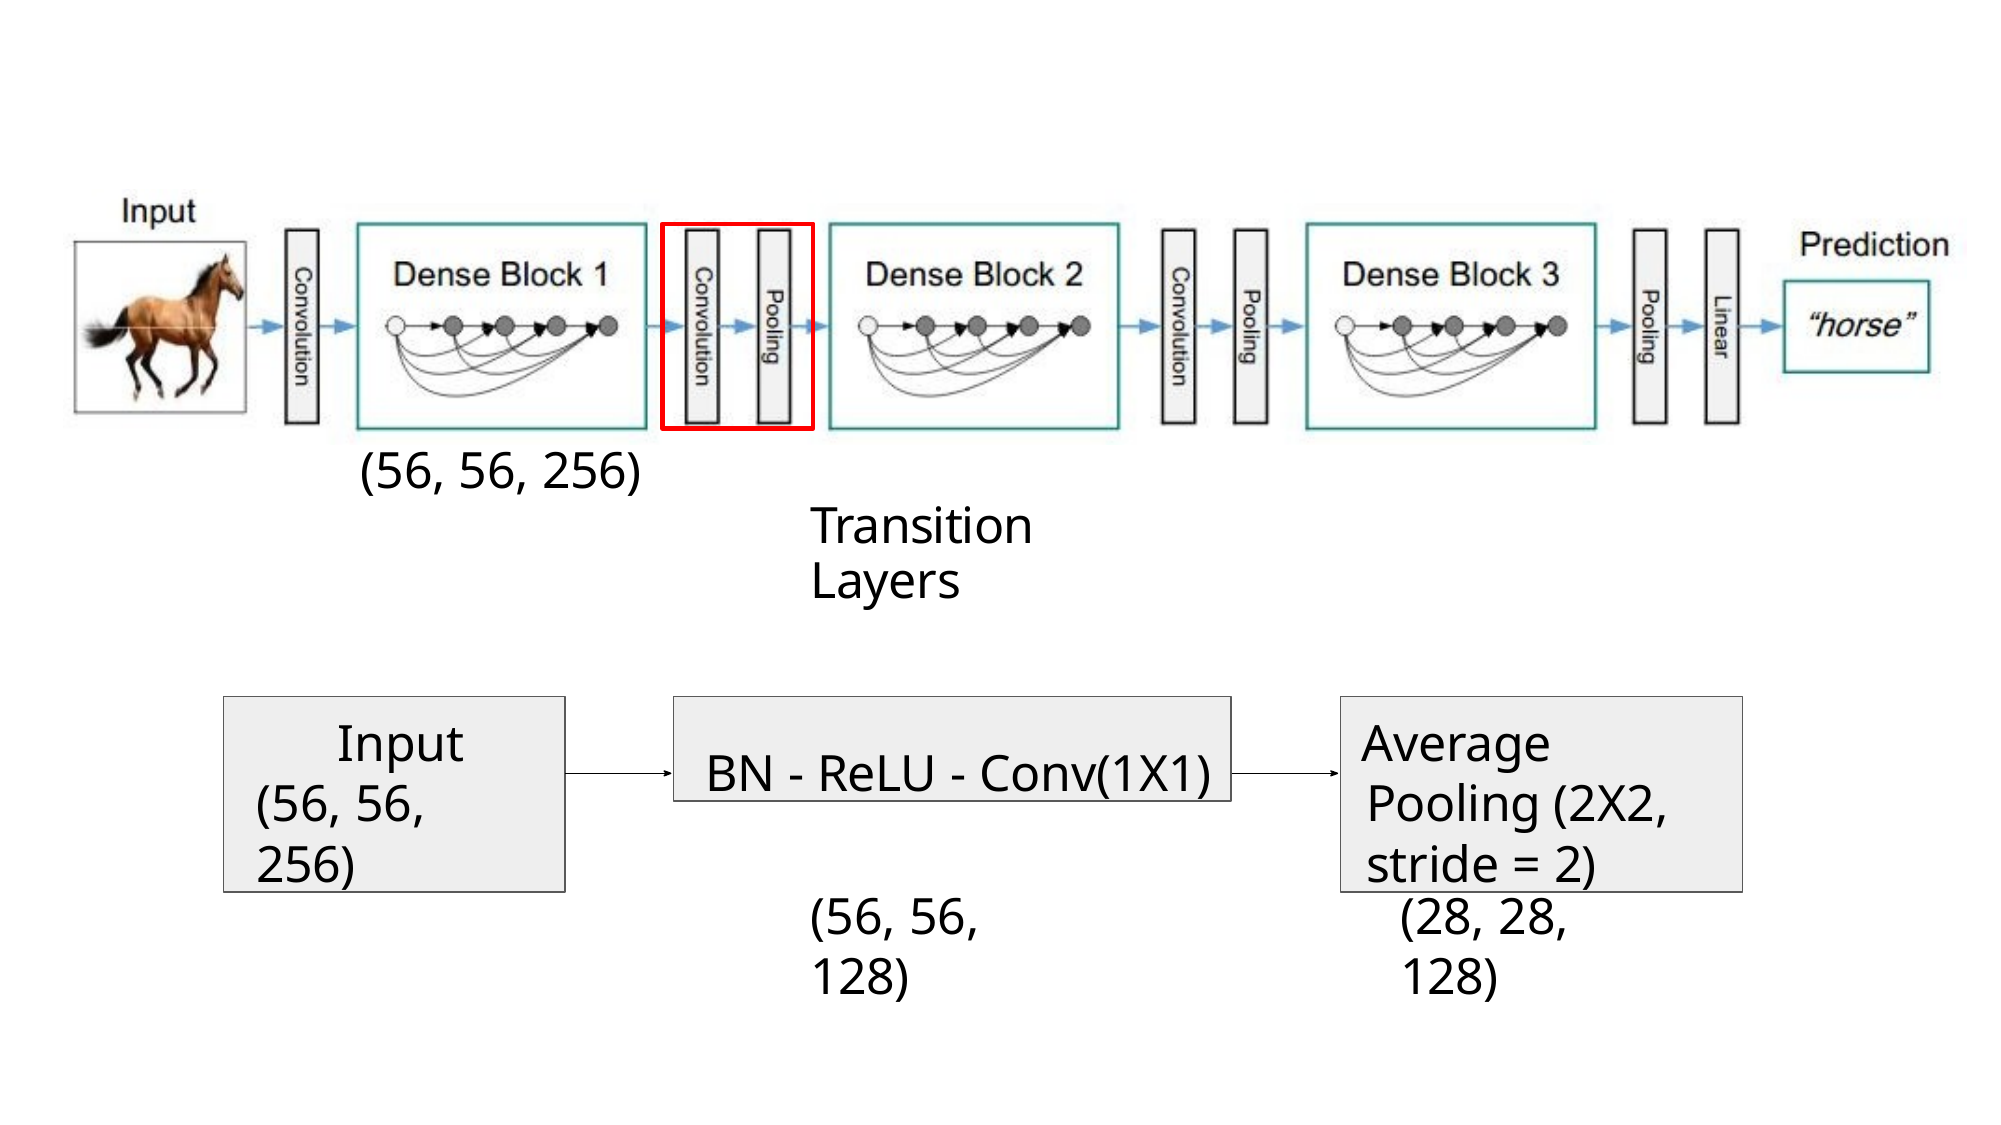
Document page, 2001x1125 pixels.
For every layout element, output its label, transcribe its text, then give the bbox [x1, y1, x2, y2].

text_box (56, 56, 128) [808, 881, 1089, 1005]
title Architecture: DenseNet [183, 129, 2000, 321]
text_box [565, 770, 672, 777]
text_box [1231, 770, 1339, 777]
text_box Input (56, 56, 256) [223, 696, 566, 893]
text_box (56, 56, 256) Transition Layers [357, 445, 1193, 609]
text_box BN - ReLU - Conv(1X1) [673, 696, 1231, 802]
text_box (28, 28, 128) [1397, 881, 1678, 1005]
text_box Average Pooling (2X2, stride = 2) [1340, 696, 1743, 893]
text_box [63, 189, 1967, 445]
